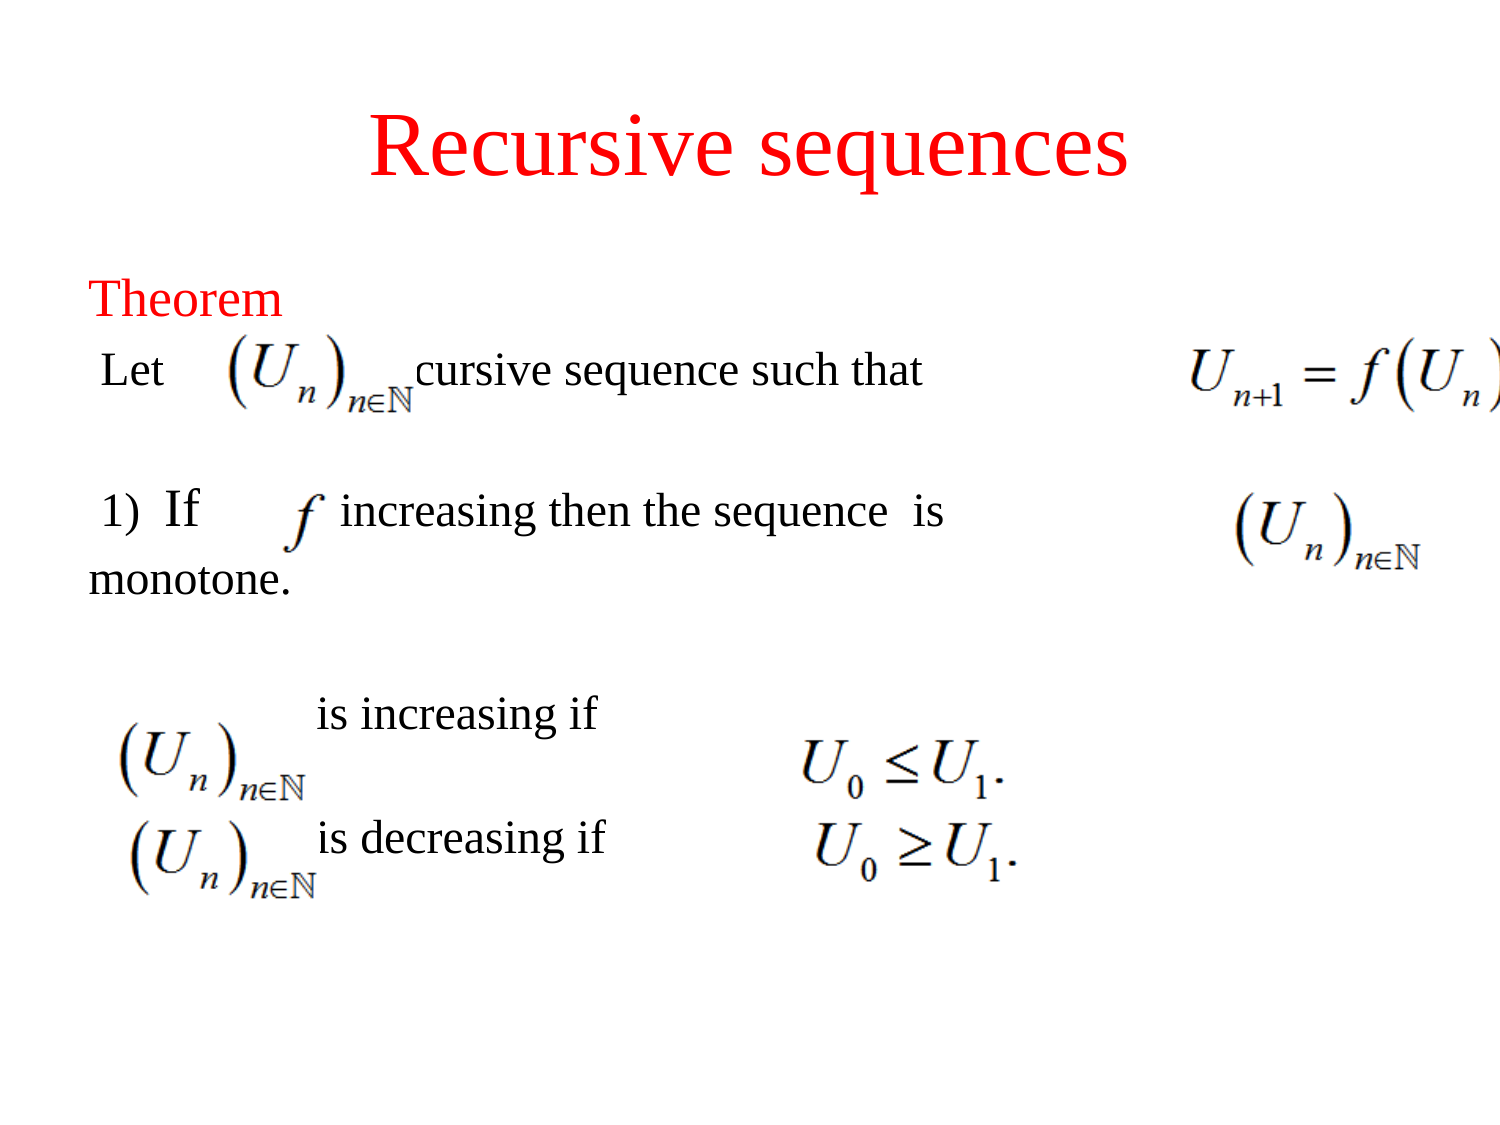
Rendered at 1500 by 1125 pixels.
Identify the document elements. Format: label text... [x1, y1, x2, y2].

picture [112, 715, 309, 810]
picture [1186, 327, 1500, 420]
picture [808, 814, 1022, 889]
picture [221, 327, 418, 422]
picture [1228, 484, 1425, 580]
list Theorem Let a recursive sequence such that 1) If is increasing then the sequence is monotone. is increasing if is decreasing if [73, 255, 1424, 998]
picture [123, 813, 320, 908]
picture [796, 731, 1009, 807]
picture [277, 484, 332, 559]
title Recursive sequences [75, 45, 1425, 233]
